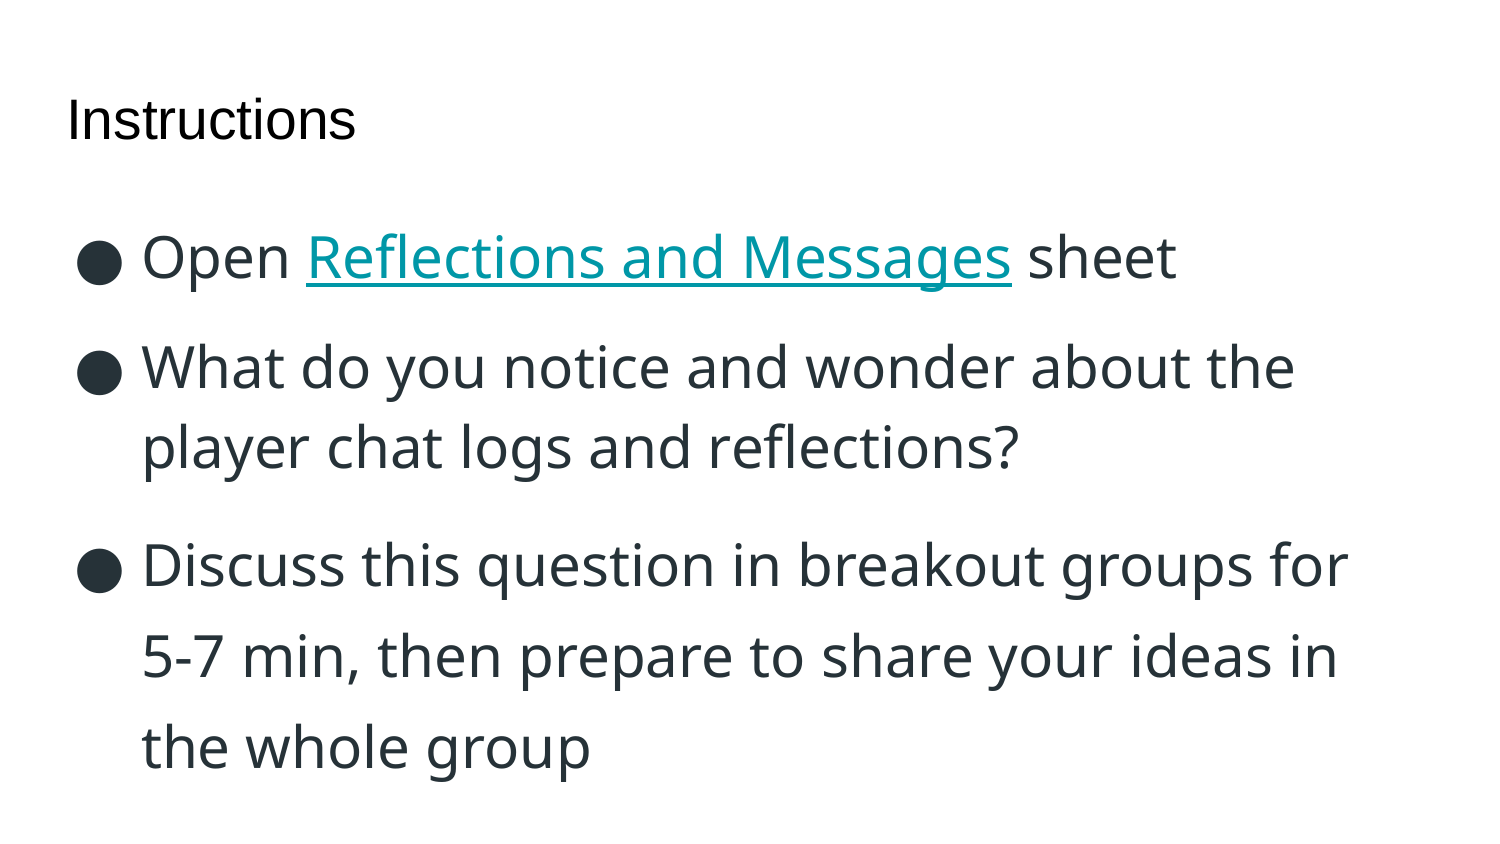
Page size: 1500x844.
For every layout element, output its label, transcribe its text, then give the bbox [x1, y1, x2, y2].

title Instructions [51, 72, 1449, 167]
list Open Reflections and Messages sheet What do you notice and wonder about the player chat logs and reflections? Discuss this question in breakout groups for 5-7 min, then prepare to share your ideas in the whole group [51, 189, 1401, 816]
